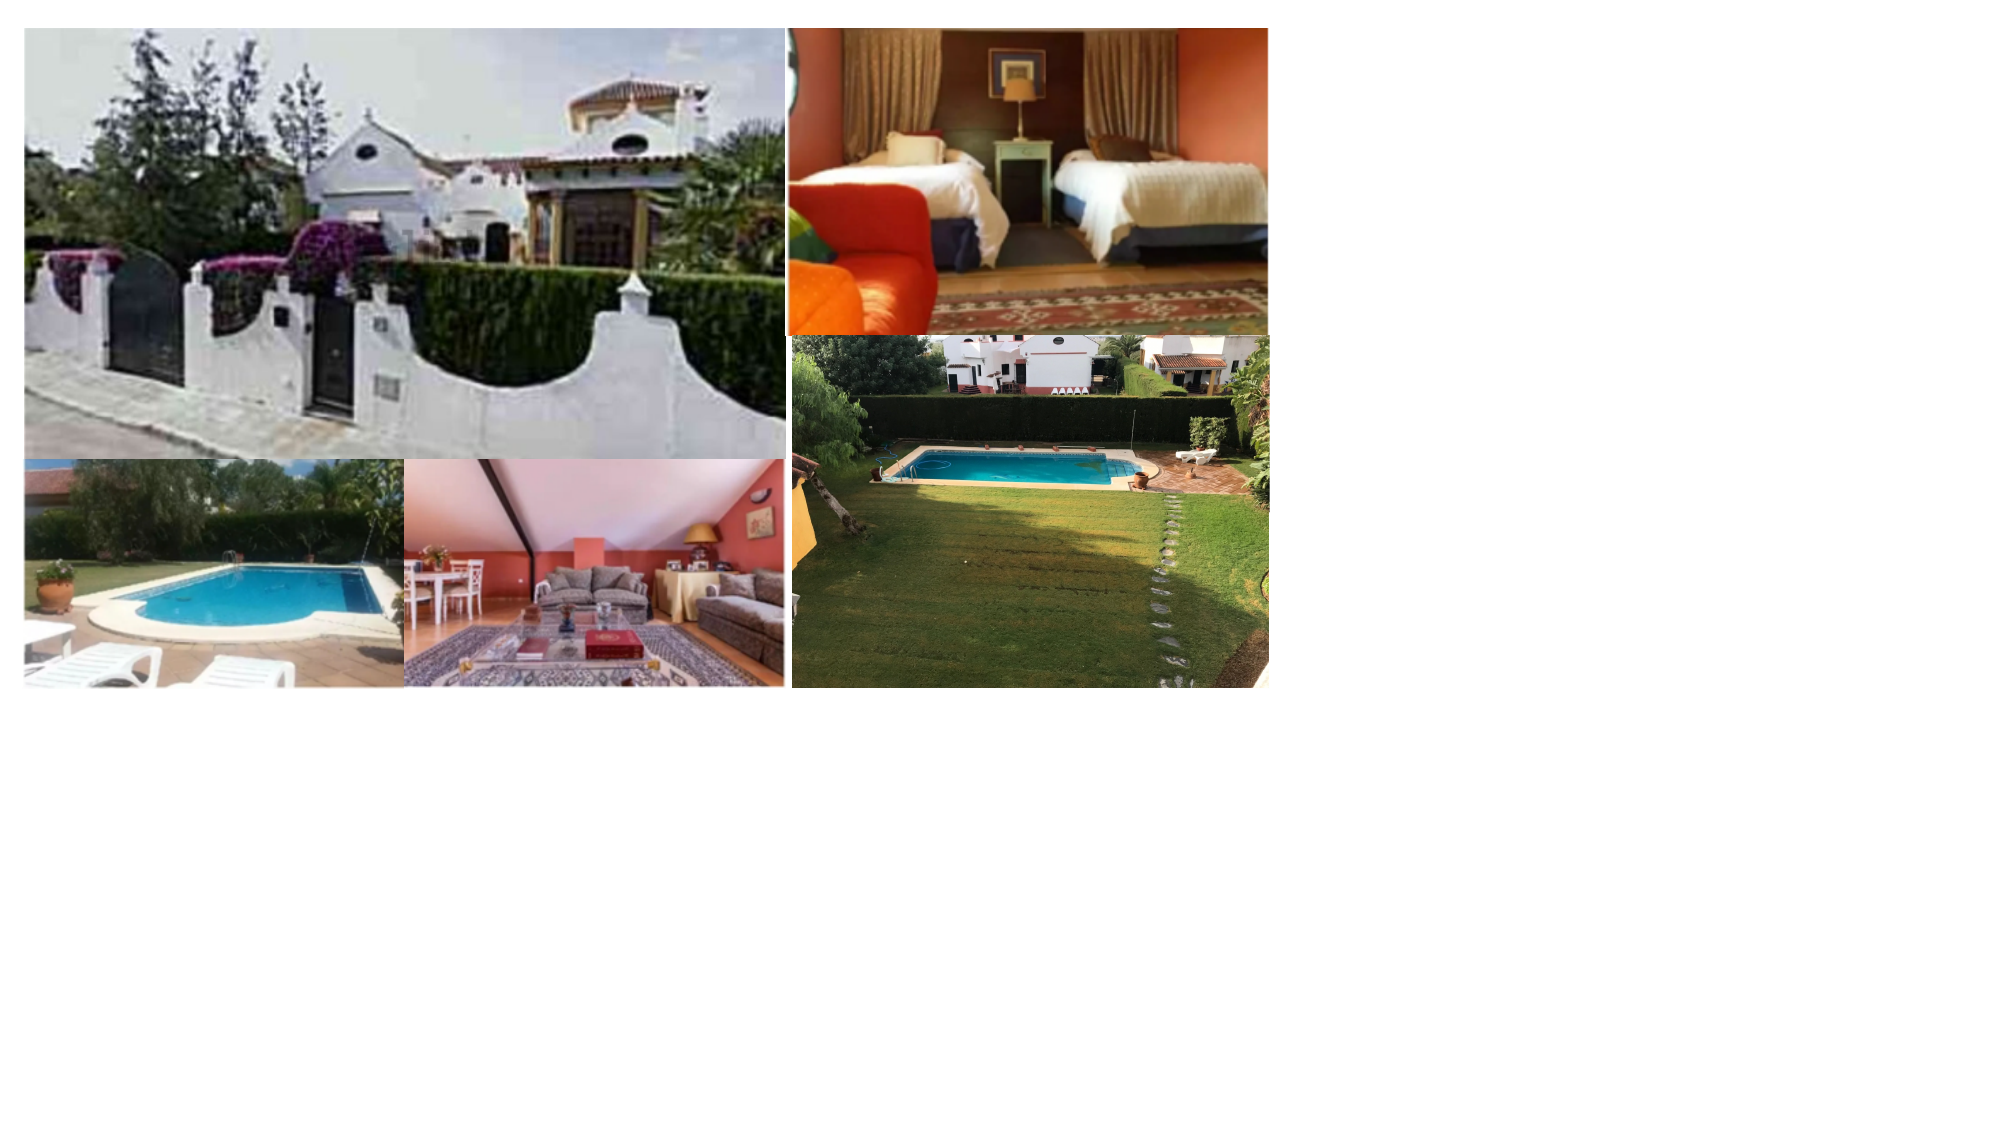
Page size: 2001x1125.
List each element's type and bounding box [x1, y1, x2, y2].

text_box [22, 28, 1270, 689]
